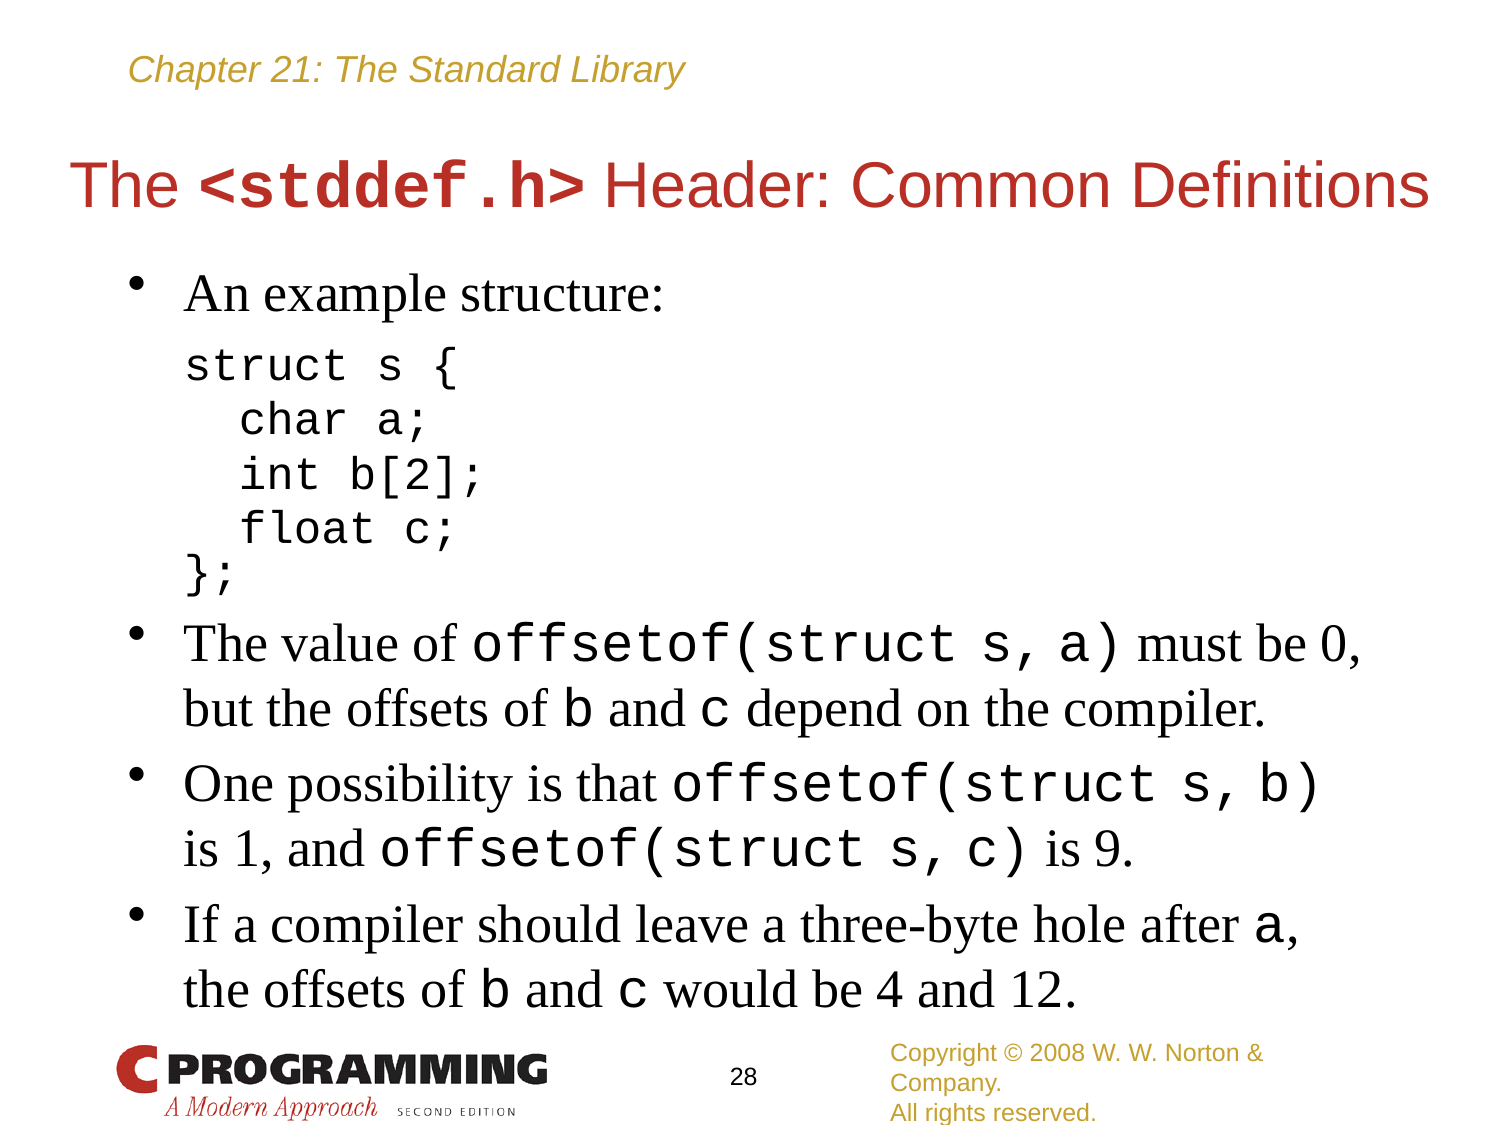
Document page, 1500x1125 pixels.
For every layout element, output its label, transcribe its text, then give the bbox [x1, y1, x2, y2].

title The <stddef.h> Header: Common Definitions [37, 125, 1463, 238]
footer Copyright © 2008 W. W. Norton & Company. All rights reserved. [874, 1043, 1388, 1119]
list An example structure: struct s { char a; int b[2]; float c; }; The value of offsetof(struct s, a) must be 0, but the offsets of b and c depend on the compiler. One possibility is that offsetof(struct s, b) is 1, and offsetof(struct s, c) is 9. If a compiler should leave a three-byte hole after a, the offsets of b and c would be 4 and 12. [112, 249, 1388, 1038]
slide_number 28 [687, 1049, 801, 1101]
picture [112, 1041, 550, 1123]
